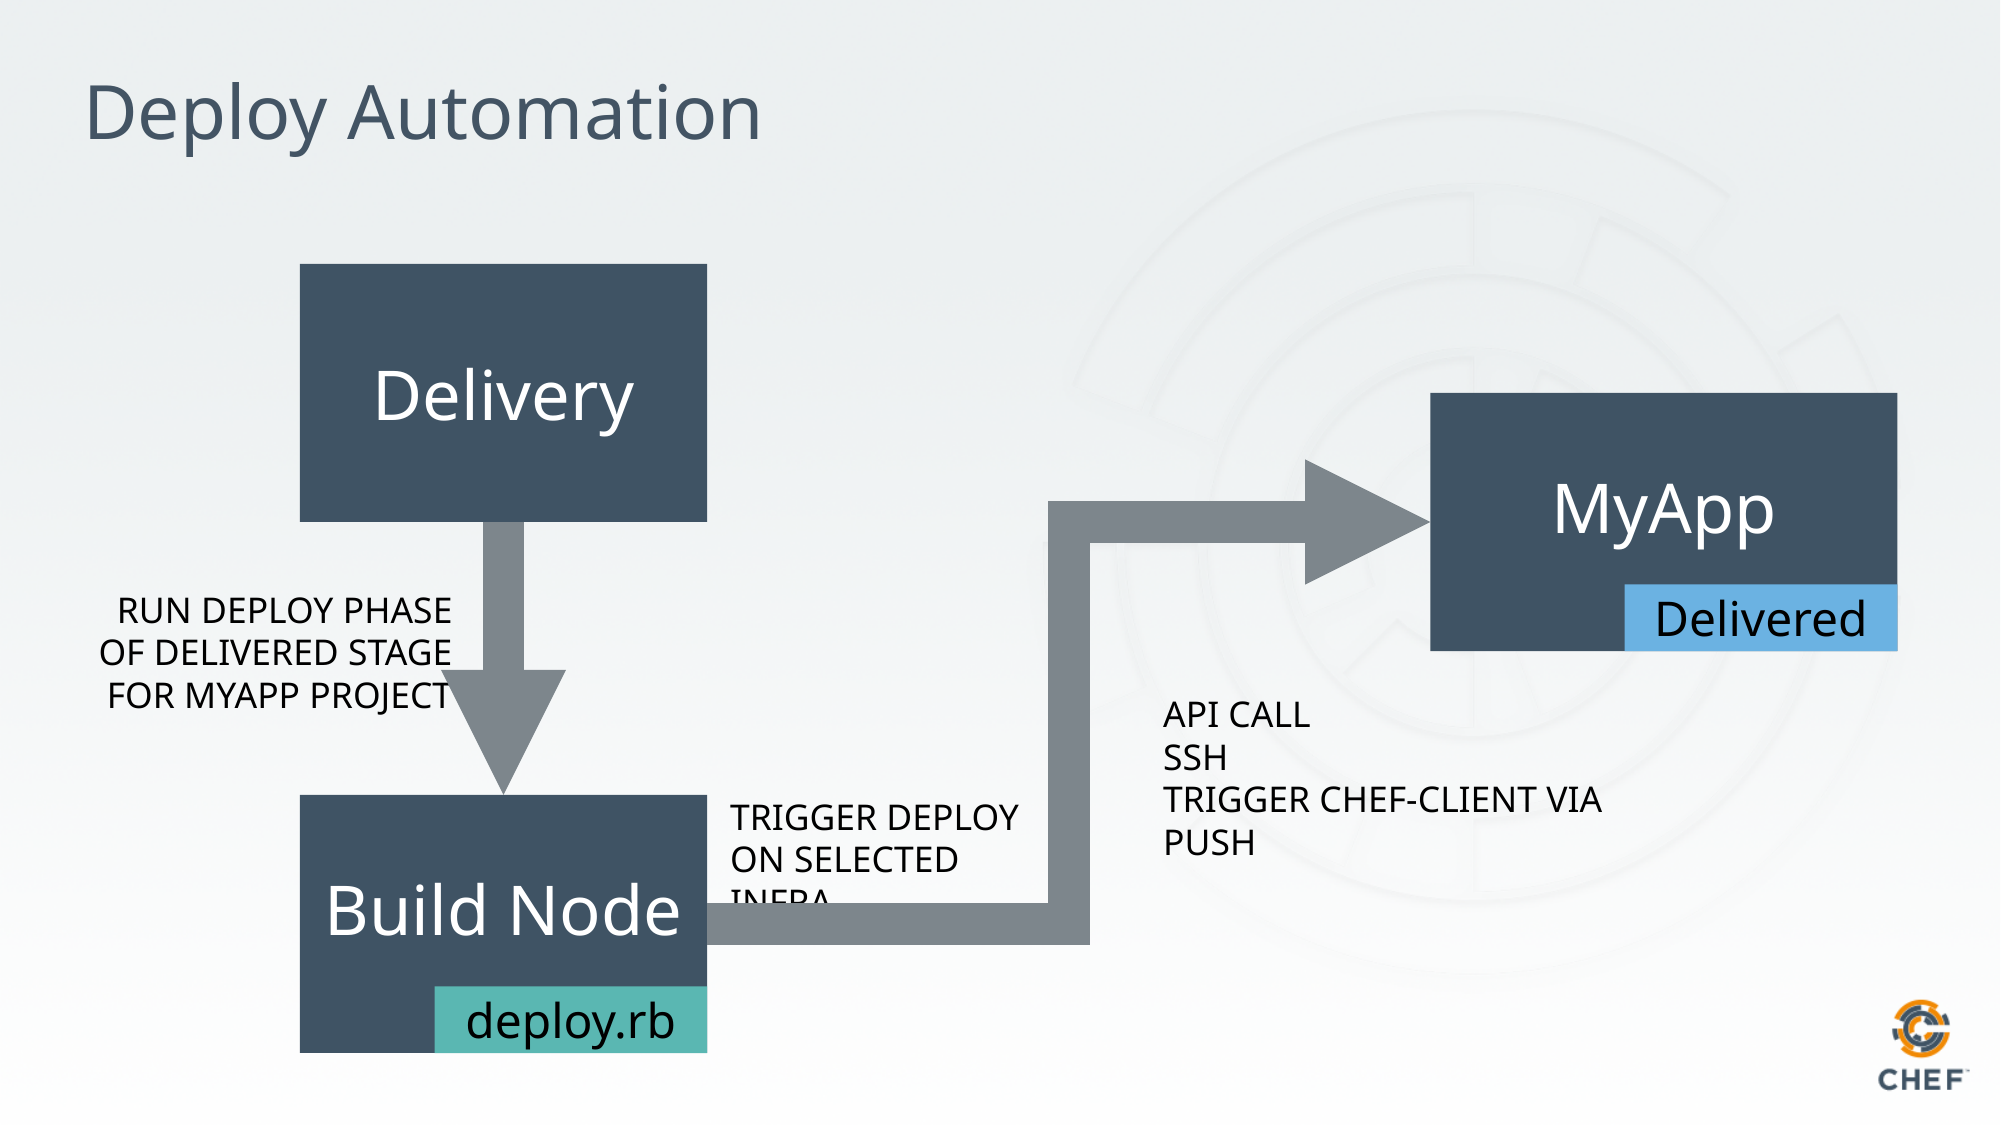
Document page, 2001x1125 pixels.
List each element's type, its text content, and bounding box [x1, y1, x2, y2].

text_box Delivered [1624, 584, 1898, 652]
text_box MyApp [1430, 392, 1898, 652]
picture [0, 0, 2001, 1125]
text_box Delivery [299, 263, 708, 522]
text_box Build Node [299, 794, 708, 1053]
title Deploy Automation [83, 75, 1917, 159]
text_box RUN DEPLOY PHASE OF DELIVERED STAGE FOR MYAPP PROJECT [83, 581, 466, 721]
text_box deploy.rb [434, 986, 708, 1054]
text_box API CALL SSH TRIGGER CHEF-CLIENT VIA PUSH [1435, 692, 1679, 819]
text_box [706, 521, 1431, 925]
